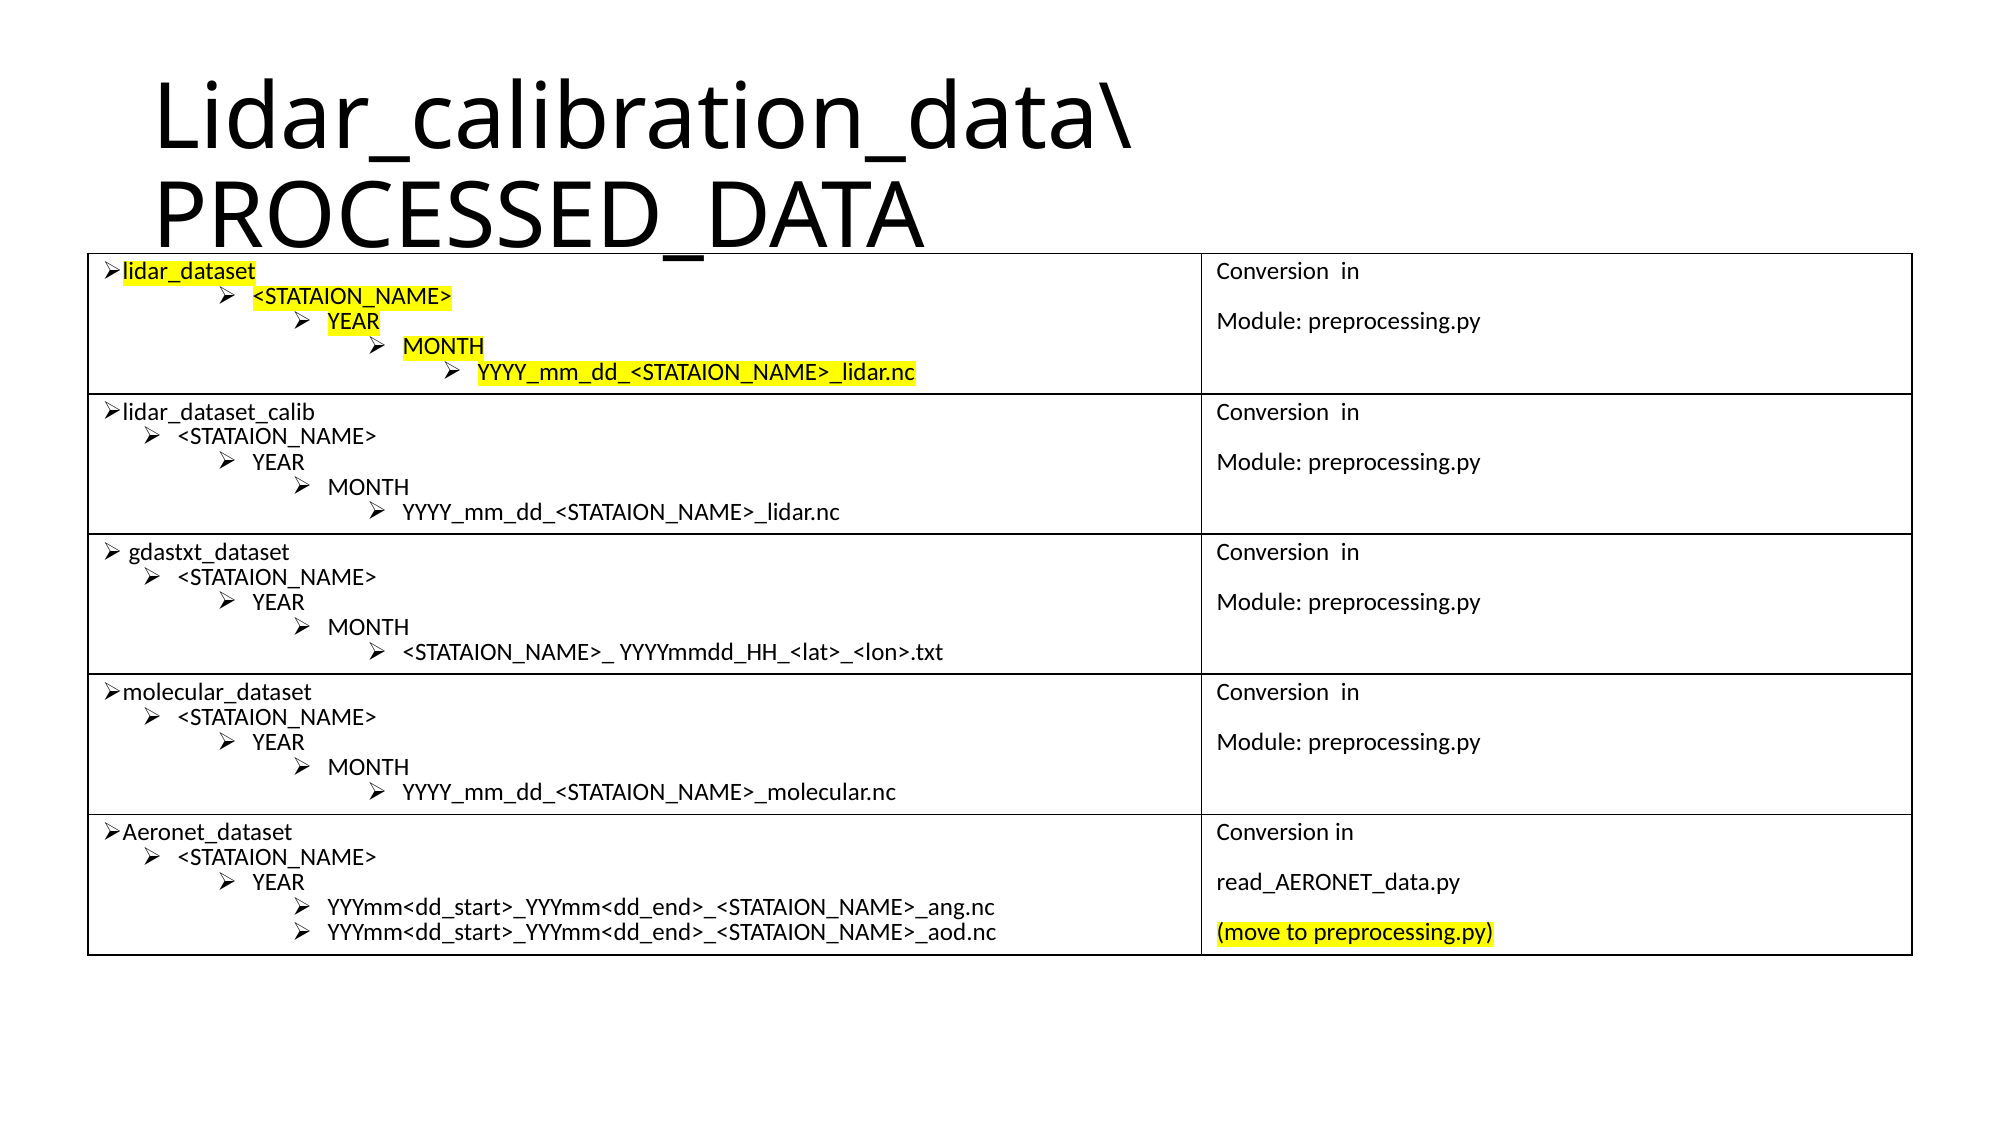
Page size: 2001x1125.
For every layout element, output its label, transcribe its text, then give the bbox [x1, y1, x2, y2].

table_header lidar_dataset <STATAION_NAME> YEAR MONTH YYYY_mm_dd_<STATAION_NAME>_lidar.nc [89, 254, 1201, 393]
table_cell Conversion in read_AERONET_data.py (move to preprocessing.py) [1202, 815, 1911, 954]
table_cell molecular_dataset <STATAION_NAME> YEAR MONTH YYYY_mm_dd_<STATAION_NAME>_molecular.nc [89, 675, 1201, 814]
table_cell Conversion in Module: preprocessing.py [1202, 395, 1911, 533]
table_header Conversion in Module: preprocessing.py [1202, 254, 1911, 393]
table_cell Conversion in Module: preprocessing.py [1202, 535, 1911, 673]
title Lidar_calibration_data\PROCESSED_DATA [137, 59, 1863, 253]
table_cell lidar_dataset_calib <STATAION_NAME> YEAR MONTH YYYY_mm_dd_<STATAION_NAME>_lidar.nc [89, 395, 1201, 533]
table_cell Conversion in Module: preprocessing.py [1202, 675, 1911, 814]
table_cell gdastxt_dataset <STATAION_NAME> YEAR MONTH <STATAION_NAME>_ YYYYmmdd_HH_<lat>_<lon>.txt [89, 535, 1201, 673]
table_cell Aeronet_dataset <STATAION_NAME> YEAR YYYmm<dd_start>_YYYmm<dd_end>_<STATAION_NAME>_ang.nc YYYmm<dd_start>_YYYmm<dd_end>_<STATAION_NAME>_aod.nc [89, 815, 1201, 954]
